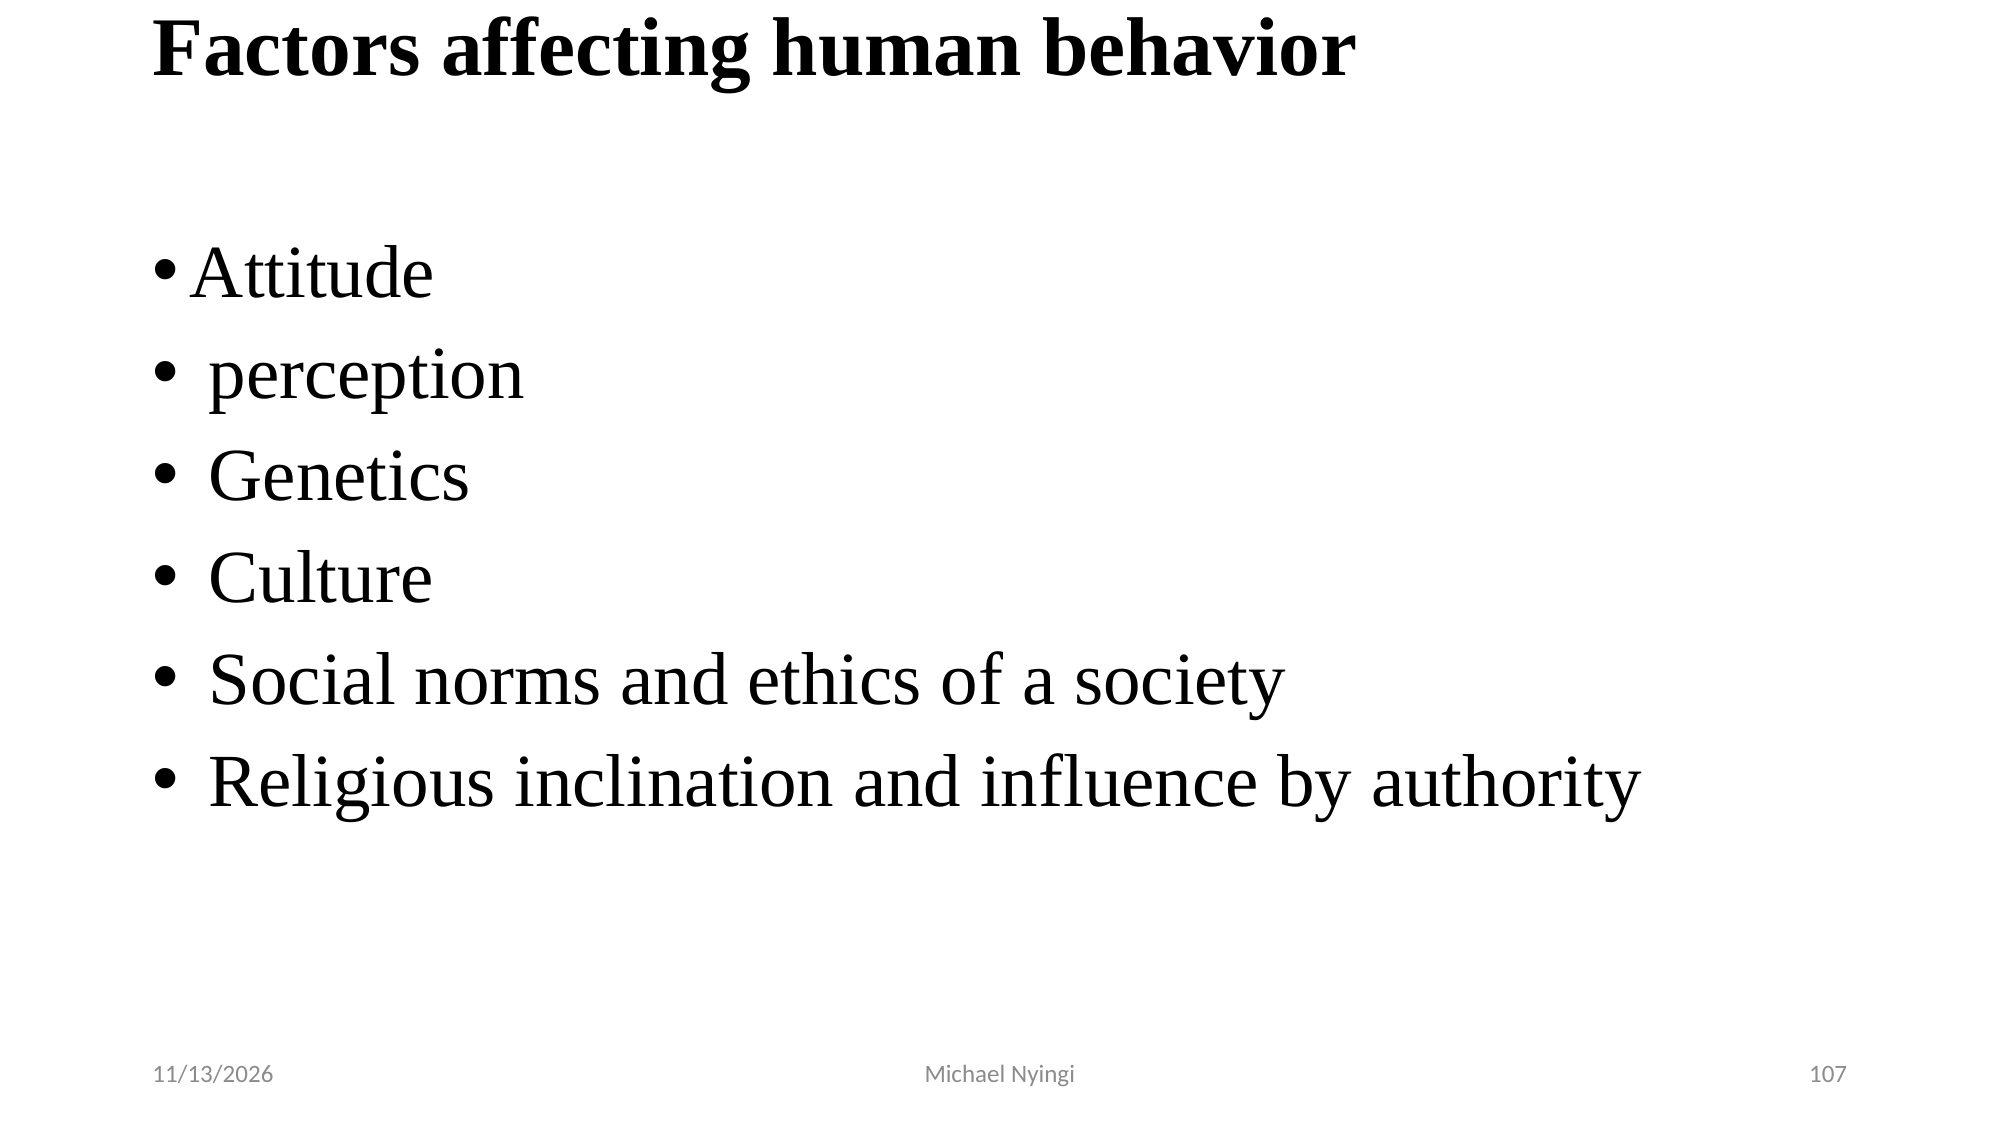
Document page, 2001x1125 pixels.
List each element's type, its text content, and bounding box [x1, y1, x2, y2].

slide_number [137, 1042, 588, 1103]
title Factors affecting human behavior [137, 0, 1863, 198]
slide_number 107 [1412, 1042, 1863, 1103]
list Attitude perception Genetics Culture Social norms and ethics of a society Religious inclination and influence by authority [137, 224, 1863, 1014]
footer Michael Nyingi [662, 1042, 1338, 1103]
